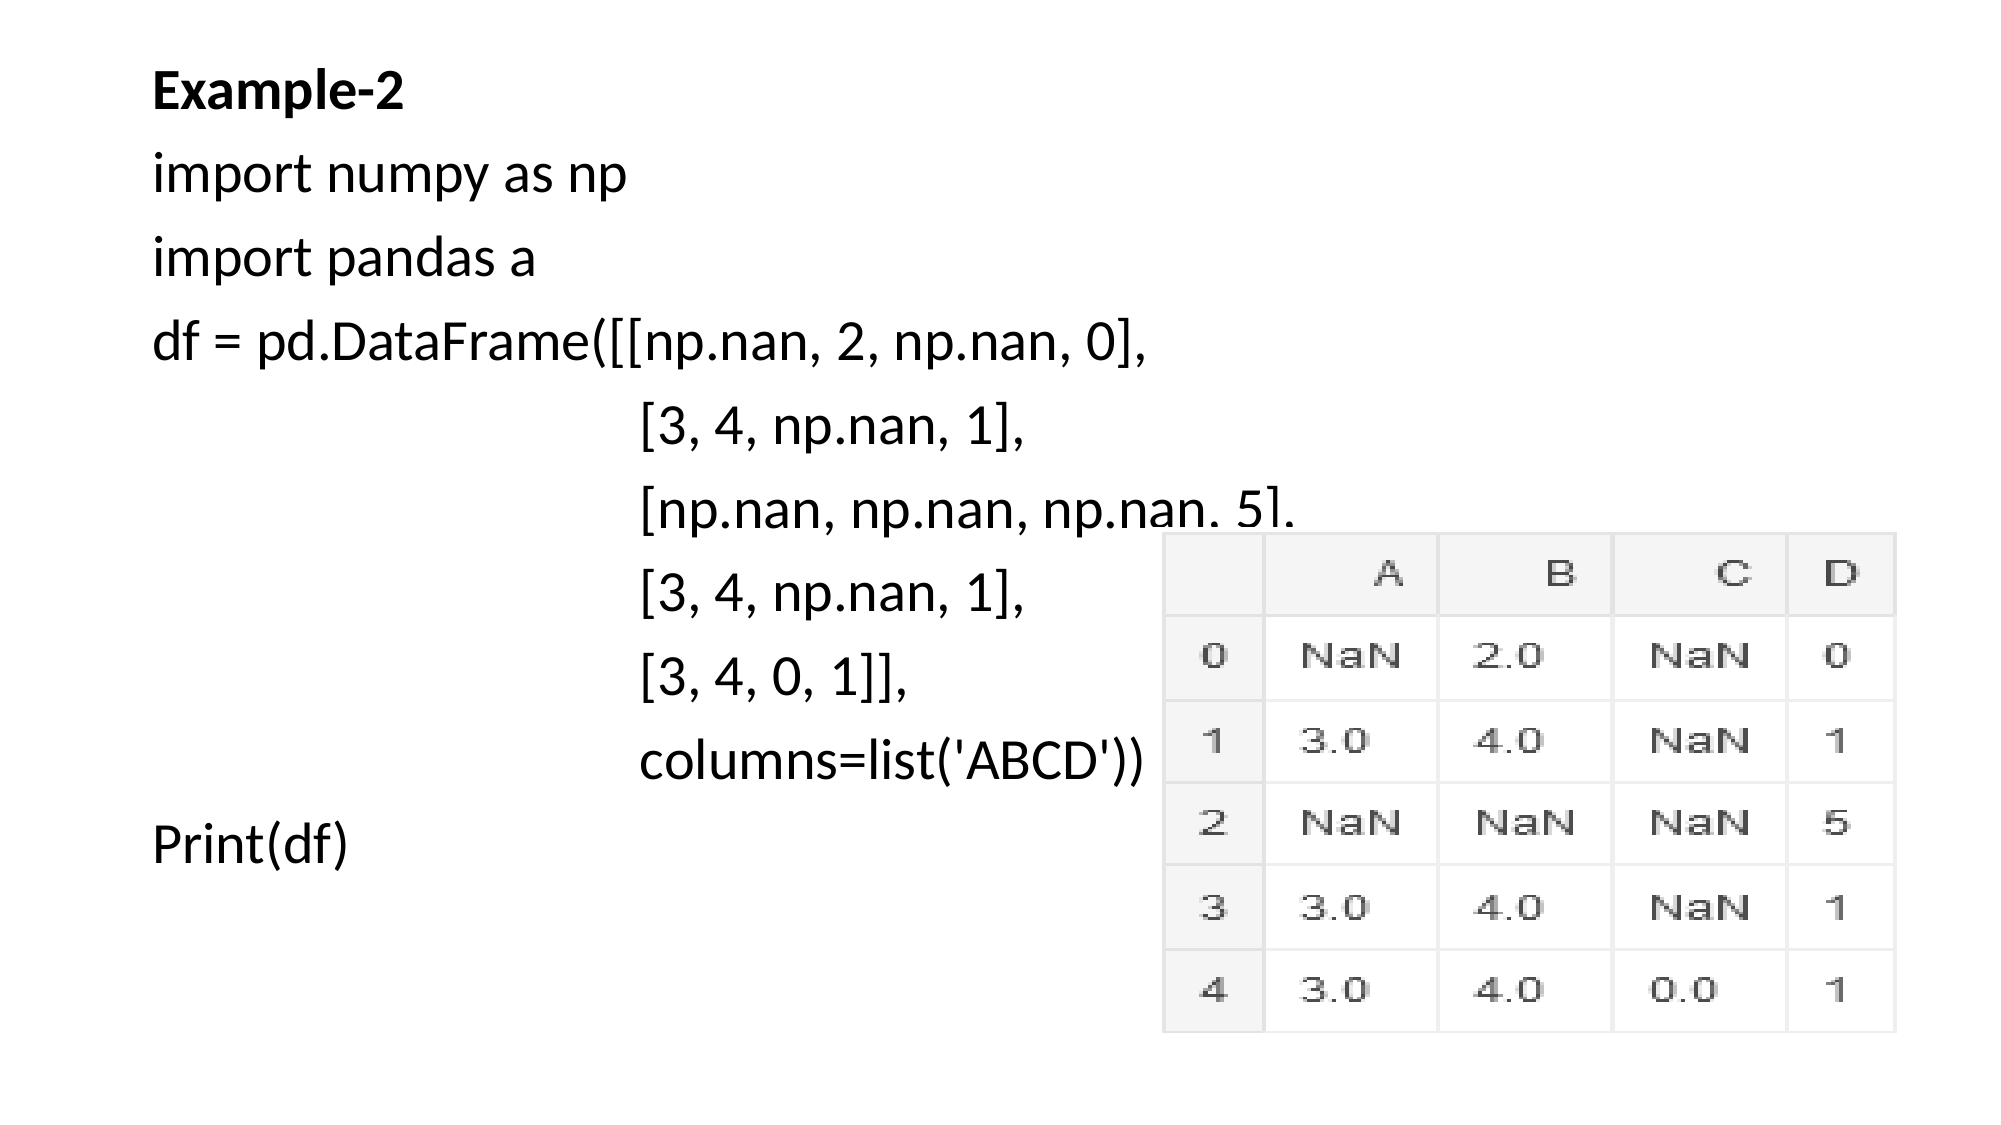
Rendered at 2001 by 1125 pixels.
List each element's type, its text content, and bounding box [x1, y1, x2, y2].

list Example-2 import numpy as np import pandas a df = pd.DataFrame([[np.nan, 2, np.nan, 0], [3, 4, np.nan, 1], [np.nan, np.nan, np.nan, 5], [3, 4, np.nan, 1], [3, 4, 0, 1]], columns=list('ABCD')) Print(df) [137, 51, 1863, 1014]
picture [1150, 527, 1910, 1048]
